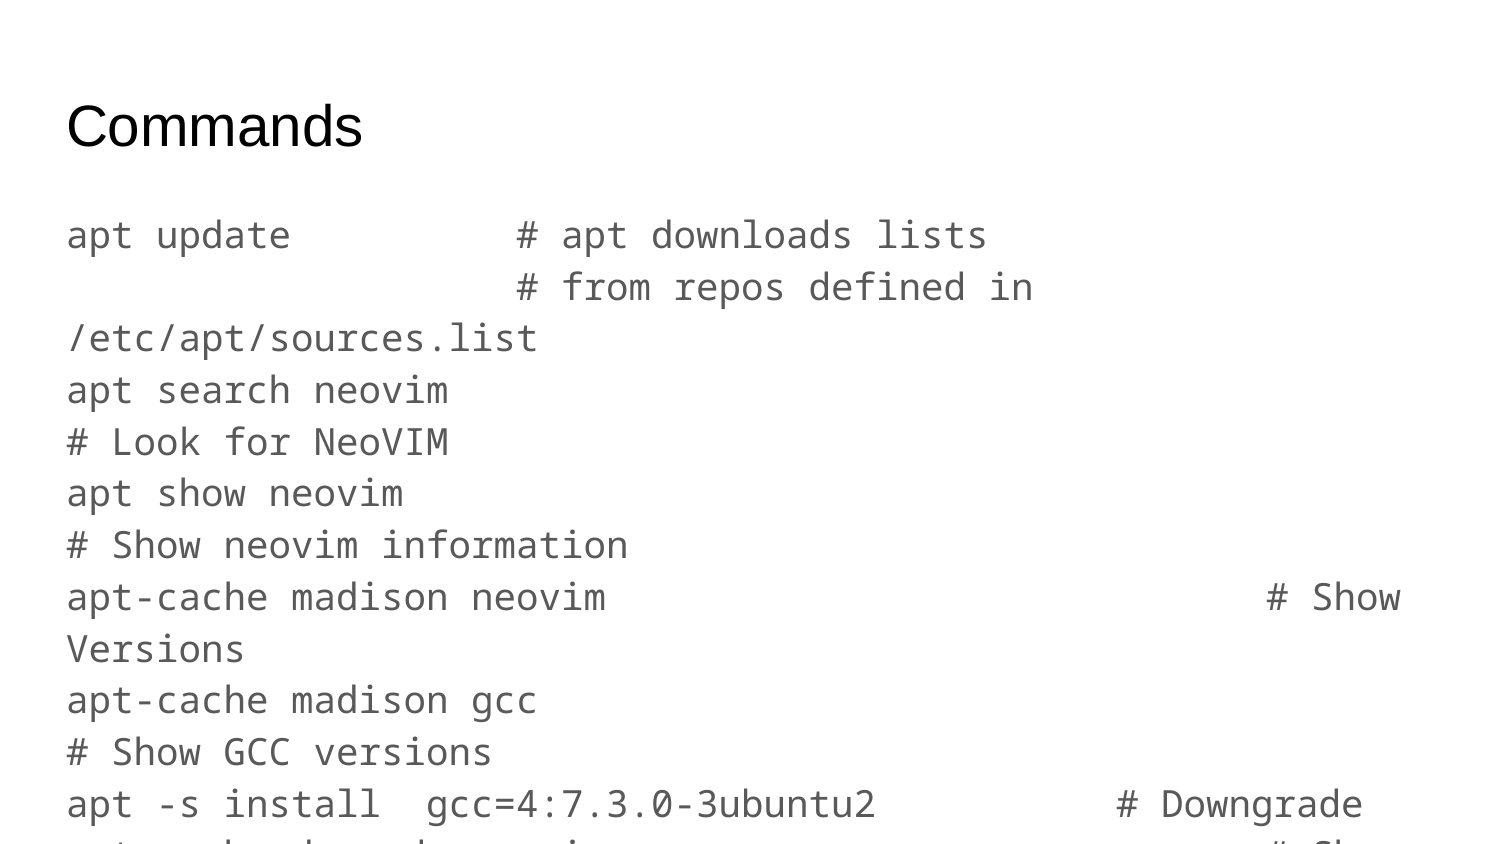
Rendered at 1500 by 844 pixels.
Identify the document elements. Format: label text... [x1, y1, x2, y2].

list apt update # apt downloads lists # from repos defined in /etc/apt/sources.list apt search neovim # Look for NeoVIM apt show neovim # Show neovim information apt-cache madison neovim # Show Versions apt-cache madison gcc # Show GCC versions apt -s install gcc=4:7.3.0-3ubuntu2 # Downgrade apt-cache depends neovim # Show neovim depencies apt-cache stats apt-cache policy gcc # Displays preferences [51, 189, 1449, 750]
title Commands [51, 72, 1449, 167]
